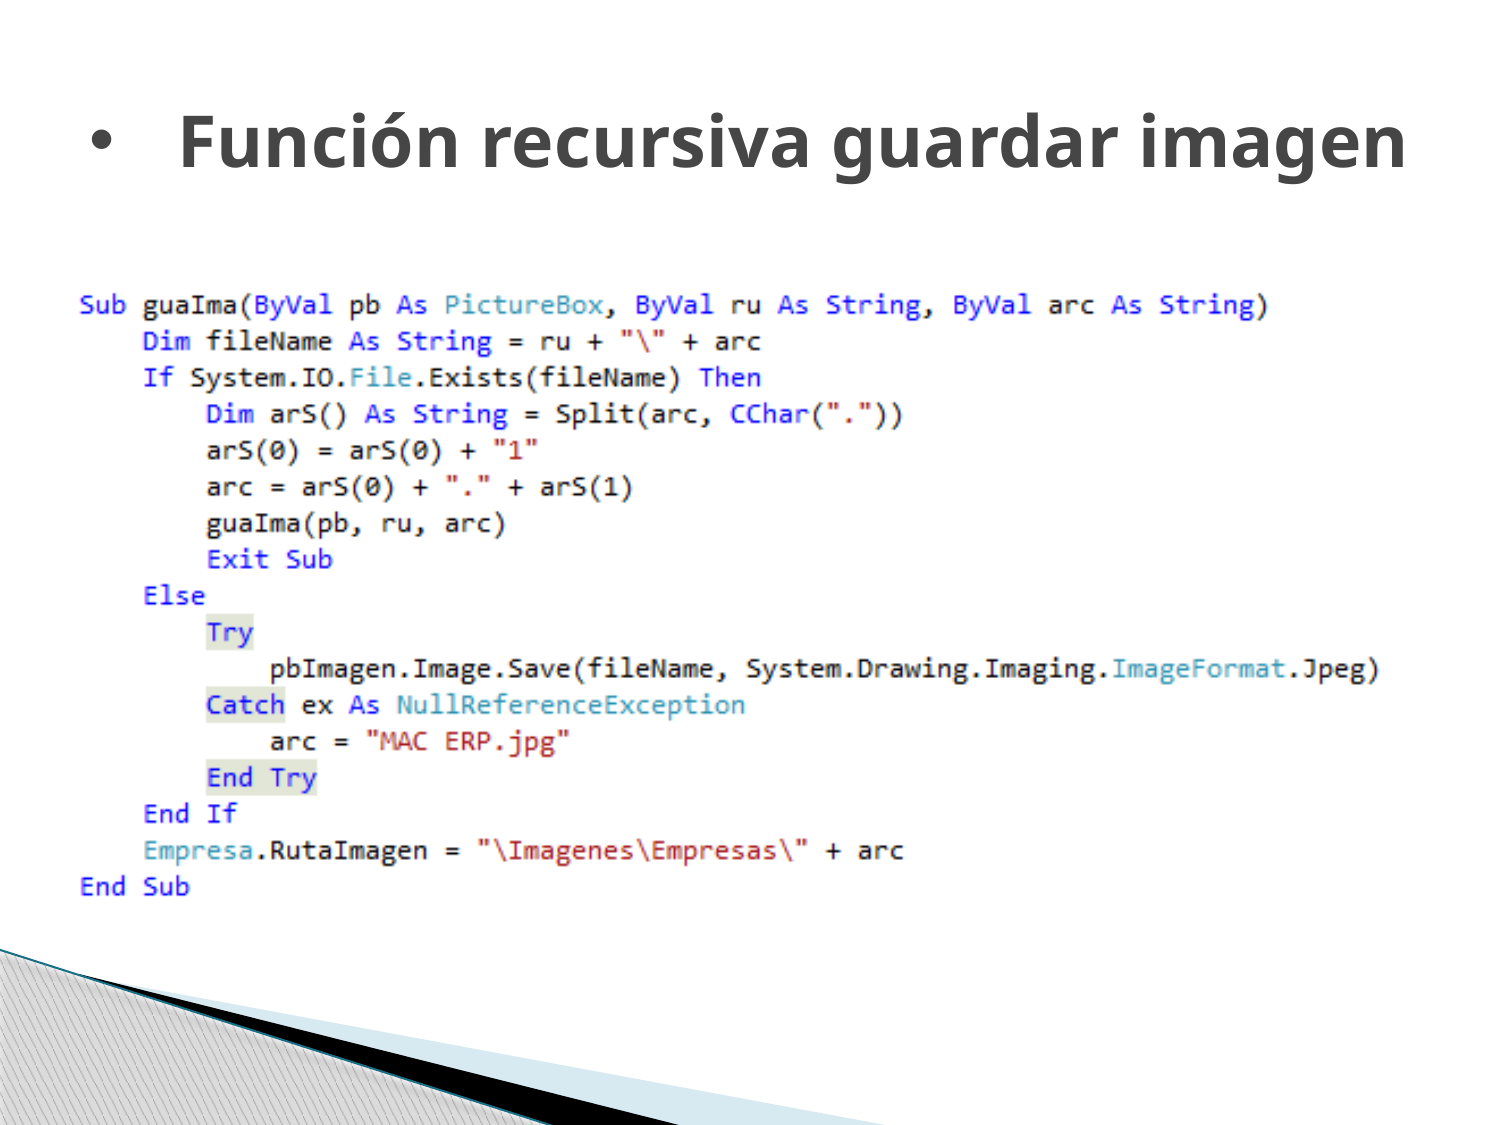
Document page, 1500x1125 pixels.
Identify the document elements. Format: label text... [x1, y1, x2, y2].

title Función recursiva guardar imagen [75, 45, 1425, 233]
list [74, 278, 1426, 904]
